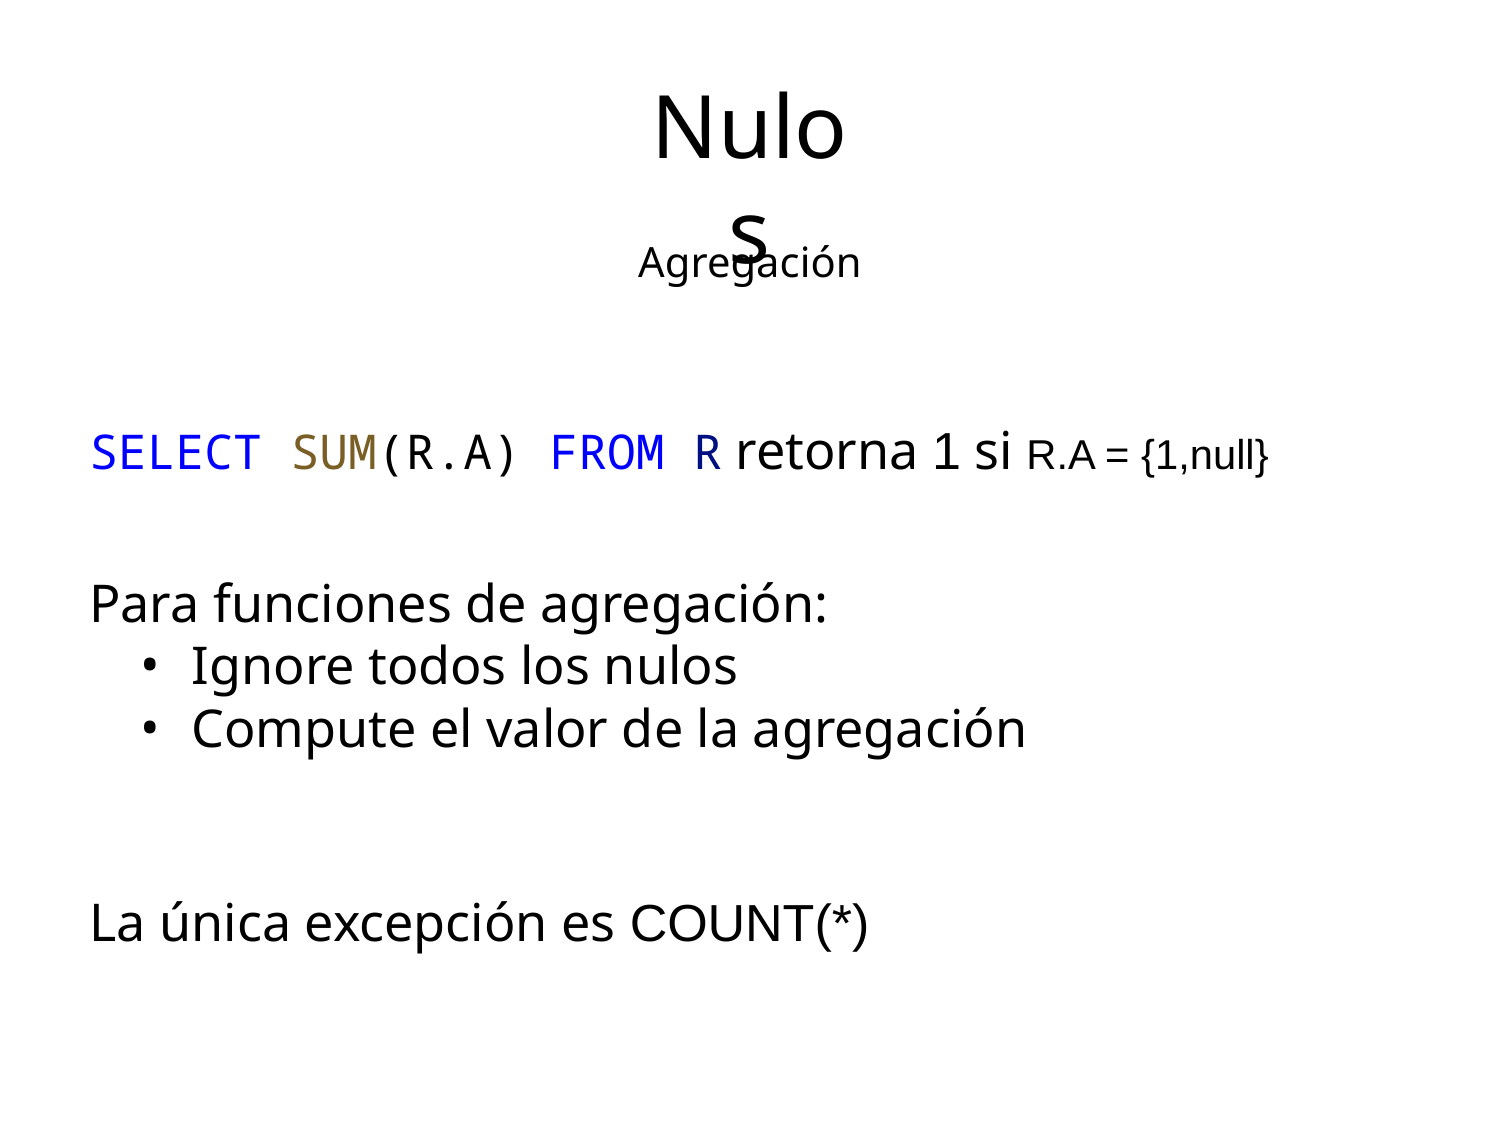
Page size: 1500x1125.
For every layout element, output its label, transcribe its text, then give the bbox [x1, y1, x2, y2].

text_box Agregación [434, 230, 1066, 292]
text_box Para funciones de agregación: Ignore todos los nulos Compute el valor de la agregación [83, 564, 1417, 764]
text_box La única excepción es COUNT(*) [83, 883, 1417, 958]
text_box SELECT SUM(R.A) FROM R retorna 1 si R.A = {1,null} [83, 411, 1417, 486]
text_box Nulos [631, 65, 869, 230]
